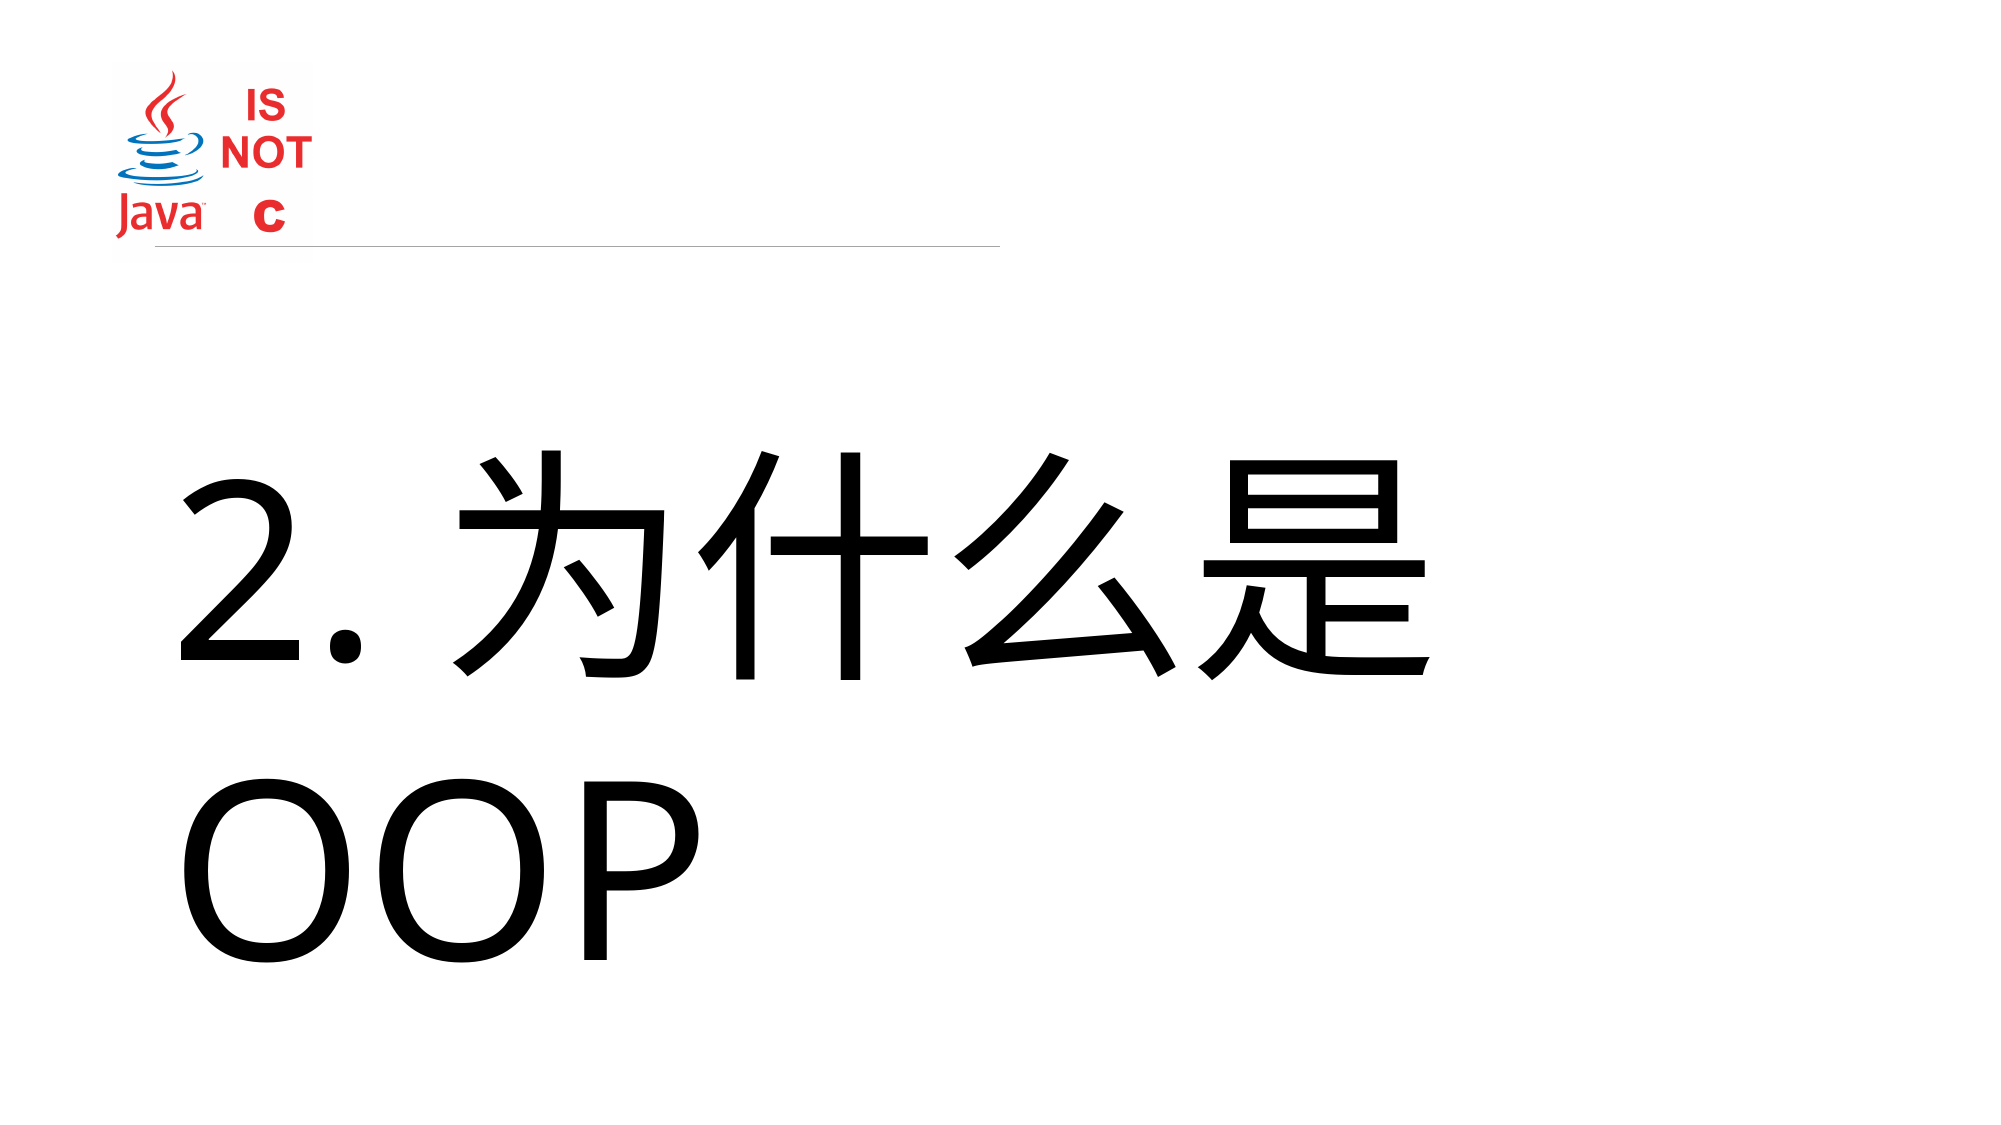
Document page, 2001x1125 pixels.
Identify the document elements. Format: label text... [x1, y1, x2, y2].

text_box 2.为什么是OOP [154, 403, 2000, 1018]
picture [112, 62, 313, 263]
